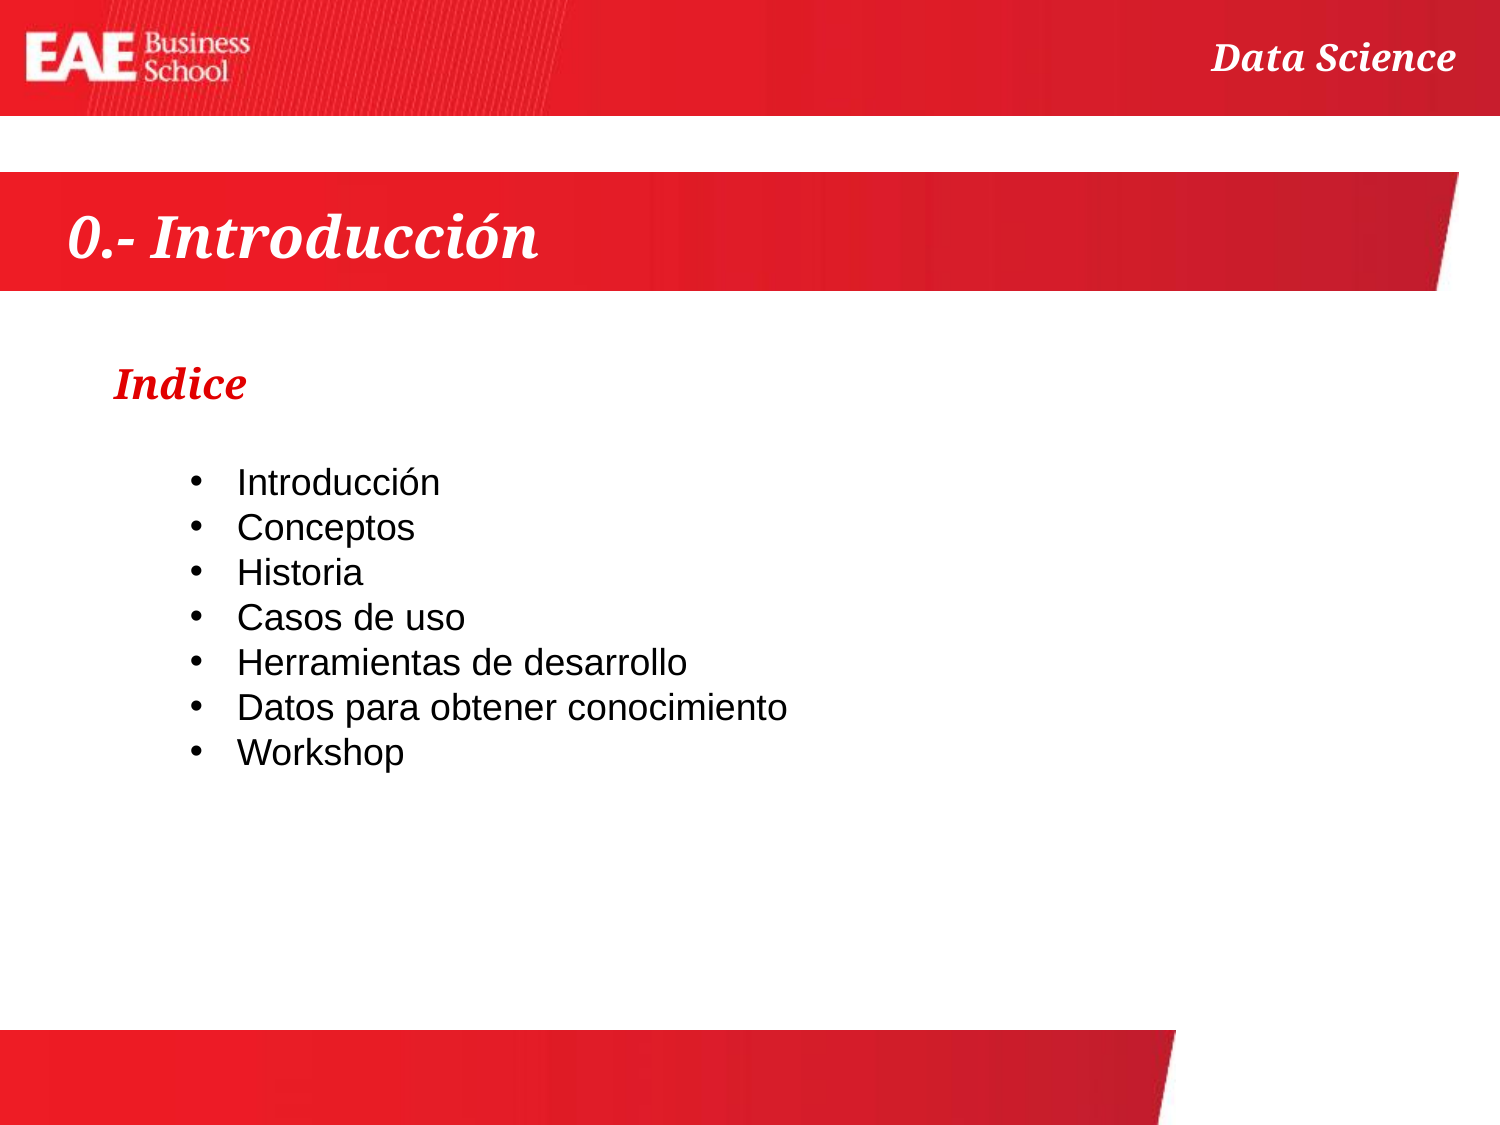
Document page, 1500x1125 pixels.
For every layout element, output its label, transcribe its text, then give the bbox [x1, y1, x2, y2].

picture [0, 172, 1459, 291]
text_box Indice Introducción Conceptos Historia Casos de uso Herramientas de desarrollo Datos para obtener conocimiento Workshop [100, 350, 1294, 961]
picture [0, 1030, 1176, 1125]
picture [0, 0, 1500, 116]
